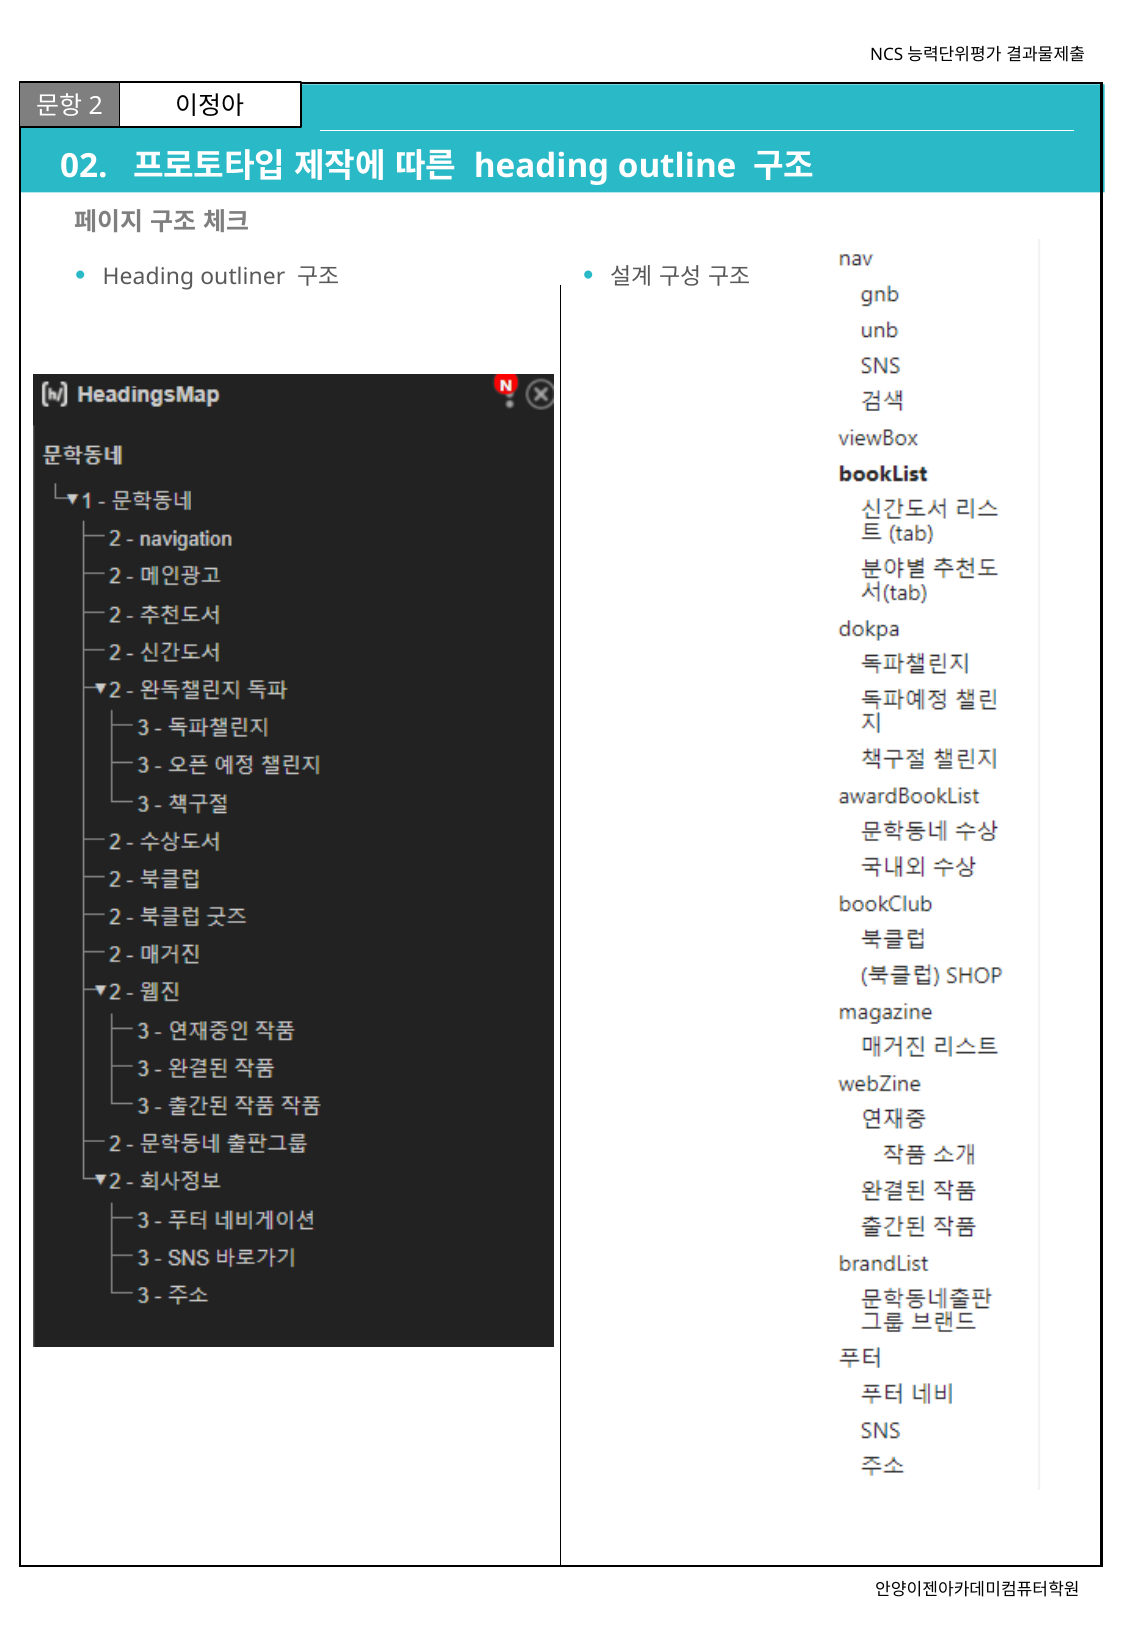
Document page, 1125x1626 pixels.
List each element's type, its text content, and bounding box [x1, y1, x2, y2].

picture [801, 239, 1048, 1490]
subtitle 페이지 구조 체크 [59, 202, 1076, 243]
list Heading outliner 구조 [59, 254, 529, 290]
list 설계 구성 구조 [567, 254, 796, 290]
picture [33, 374, 555, 1347]
title 02. 프로토타입 제작에 따른 heading outline 구조 [45, 141, 1073, 193]
